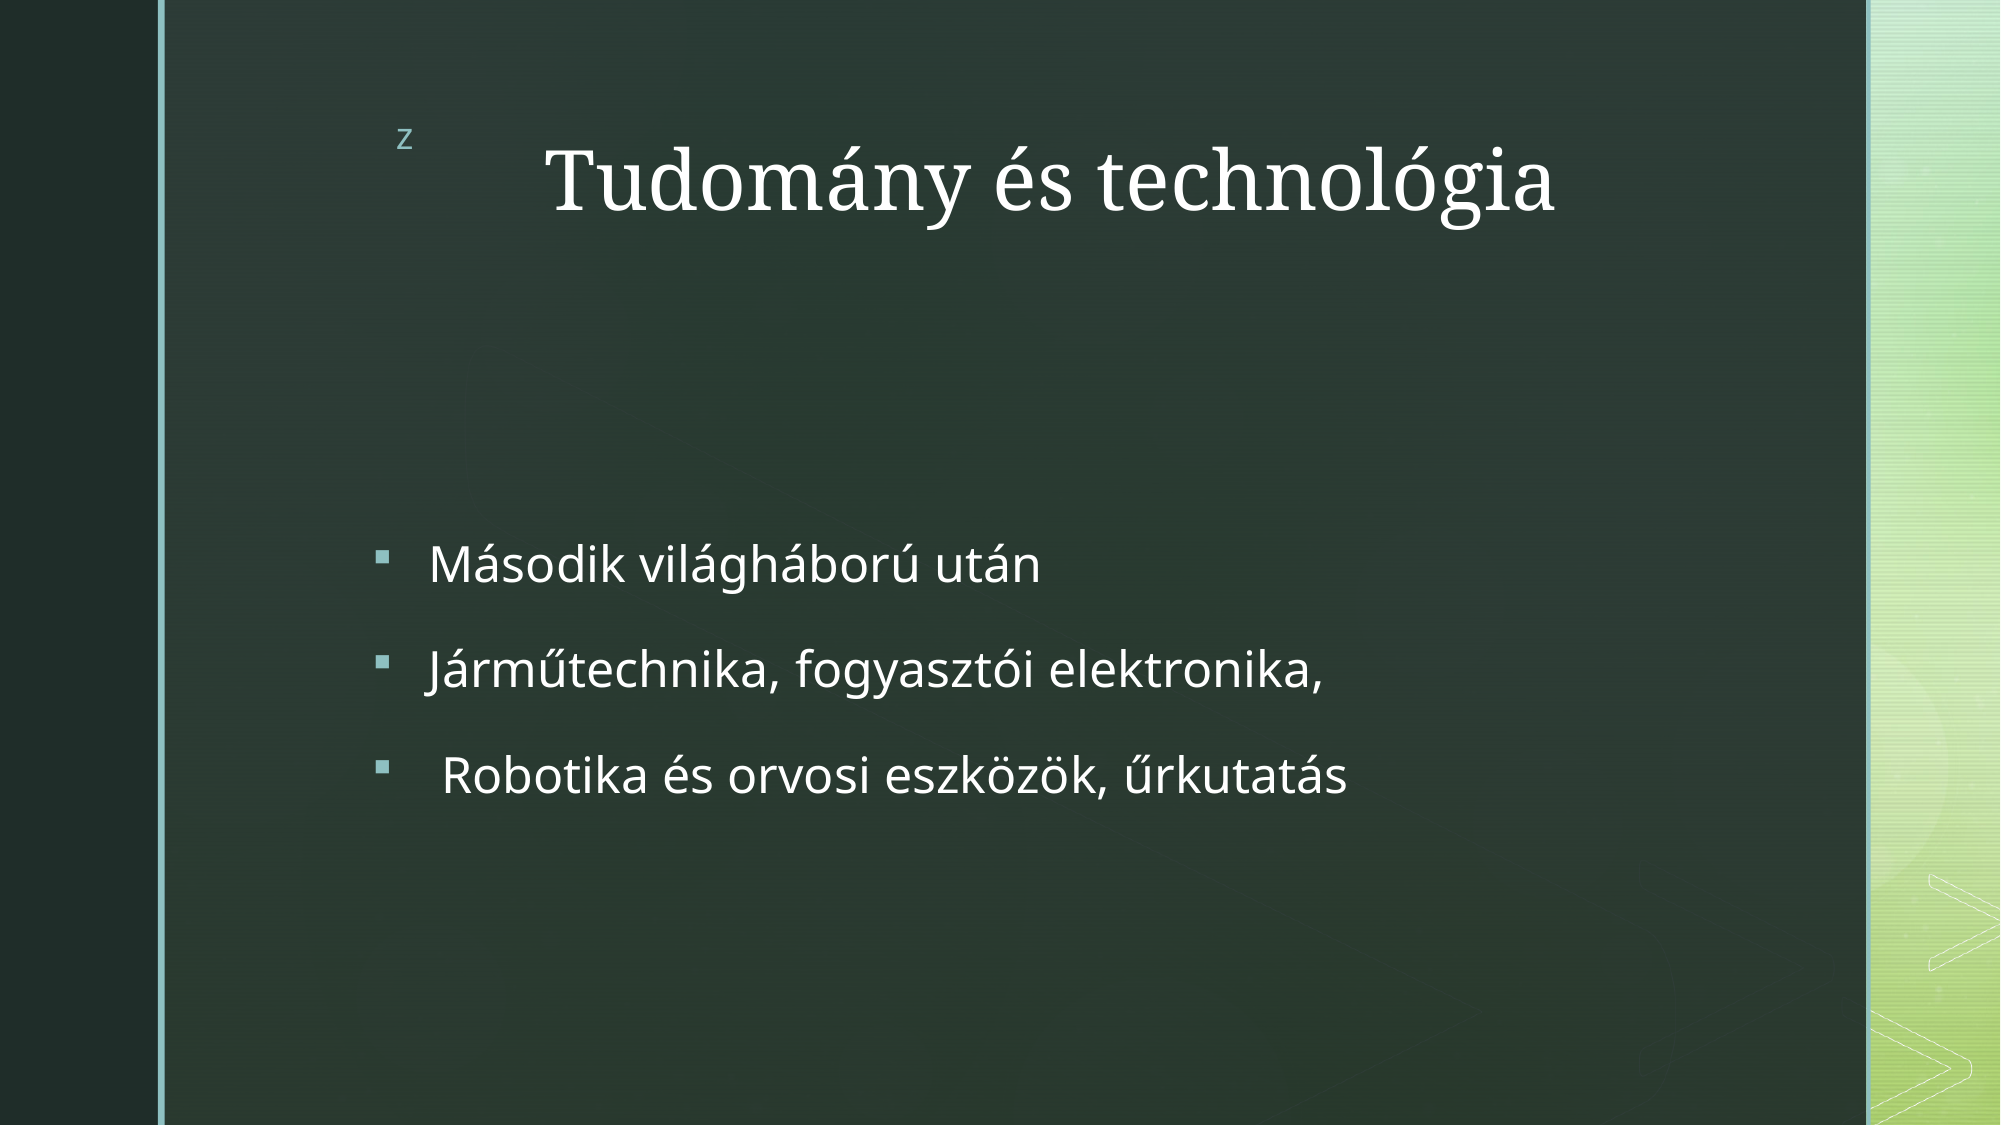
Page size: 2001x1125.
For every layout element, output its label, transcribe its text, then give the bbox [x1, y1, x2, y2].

title Tudomány és technológia [398, 130, 1704, 308]
list Második világháború után Járműtechnika, fogyasztói elektronika, Robotika és orvosi eszközök, űrkutatás [356, 307, 1568, 1017]
picture [1871, 0, 2001, 1125]
